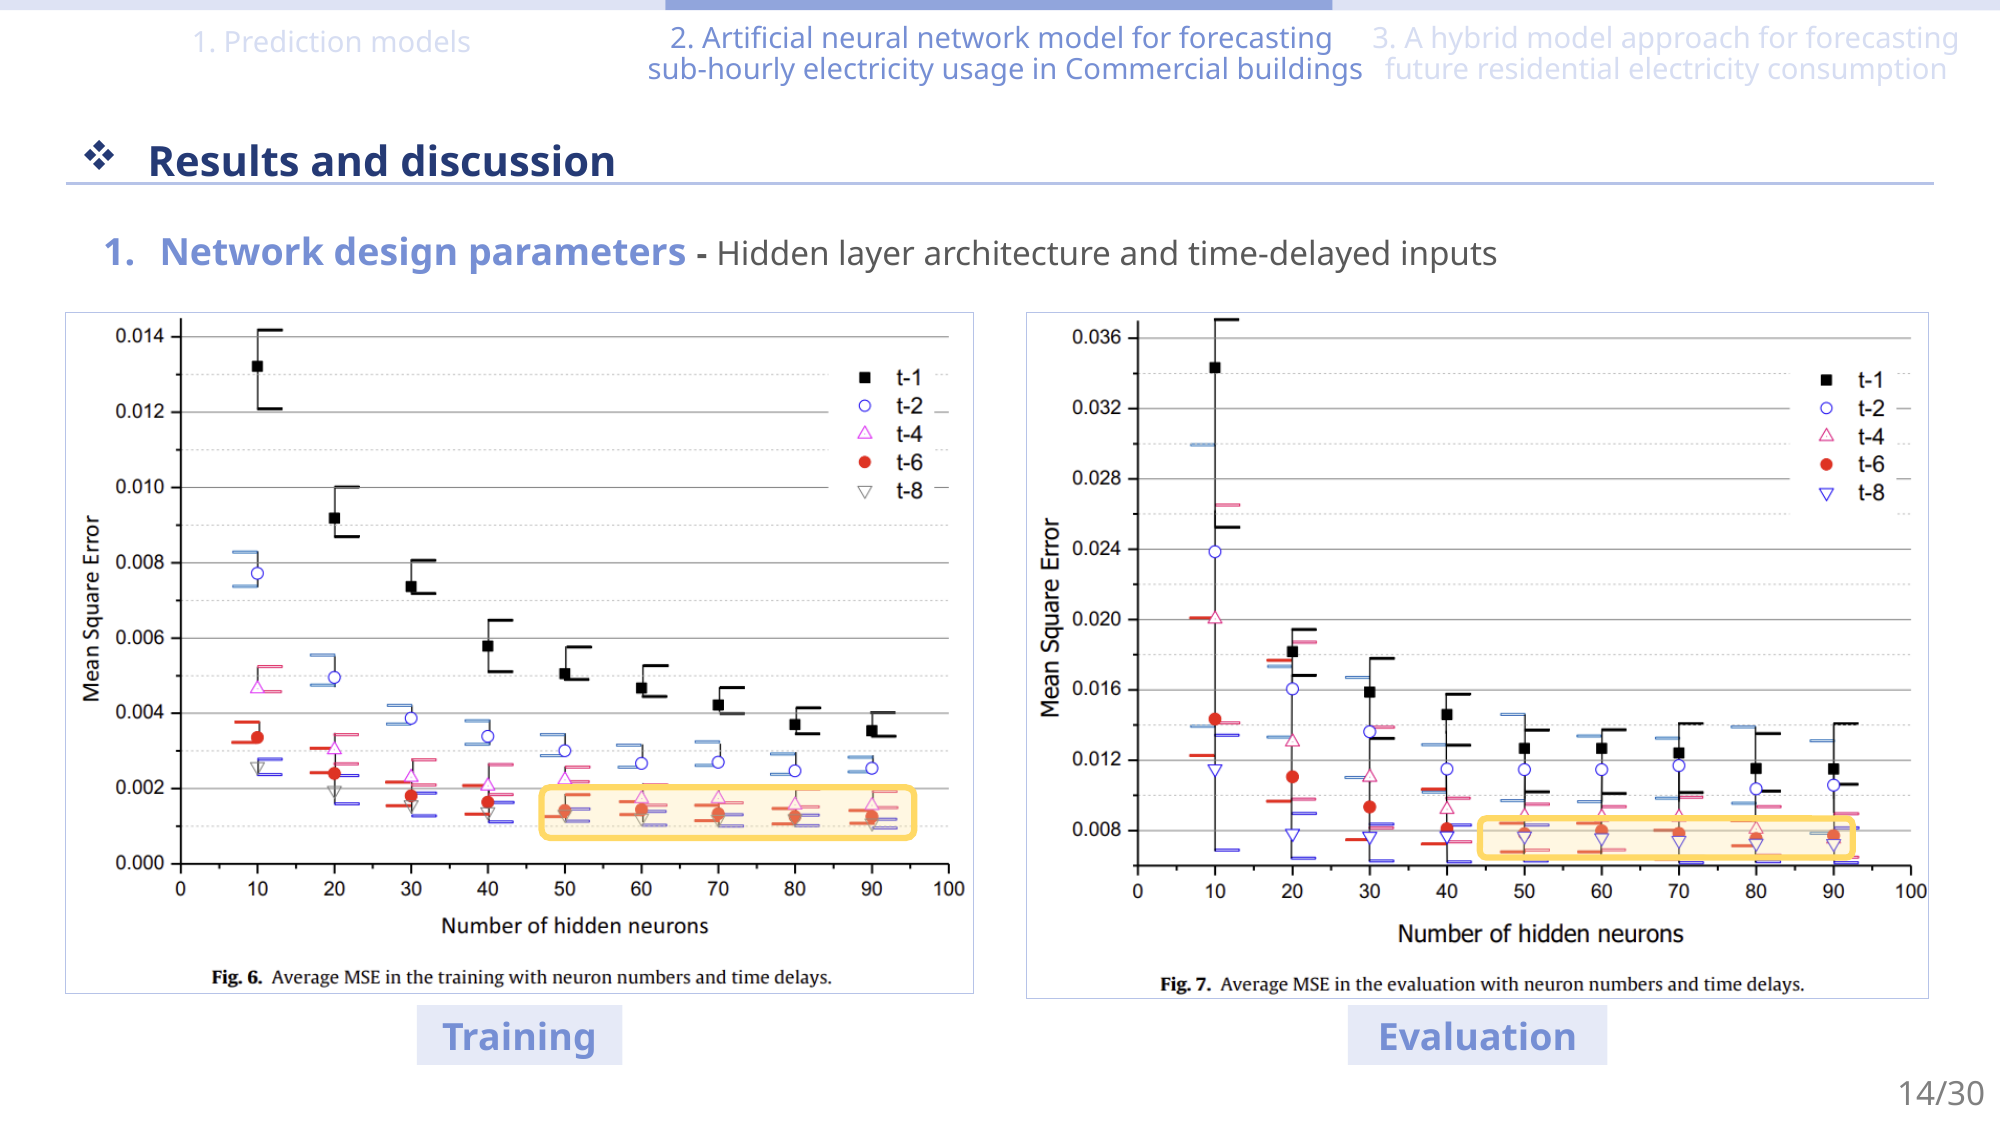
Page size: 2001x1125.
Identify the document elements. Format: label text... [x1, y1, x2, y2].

picture [1026, 312, 1929, 999]
text_box 2. Artificial neural network model for forecasting sub-hourly electricity usage in Commercial buildings [632, 19, 1350, 90]
text_box Results and discussion [65, 184, 849, 193]
text_box 1. Prediction models [155, 19, 508, 68]
text_box [0, 0, 664, 11]
text_box [664, 0, 1332, 11]
text_box Evaluation [1347, 1005, 1608, 1065]
picture [65, 312, 974, 994]
text_box Network design parameters - Hidden layer architecture and time-delayed inputs [88, 220, 1853, 280]
text_box [1332, 0, 2000, 11]
text_box Results and discussion [65, 102, 849, 183]
text_box 3. A hybrid model approach for forecasting future residential electricity consumption [1350, 19, 1983, 90]
text_box Training [416, 1005, 623, 1065]
